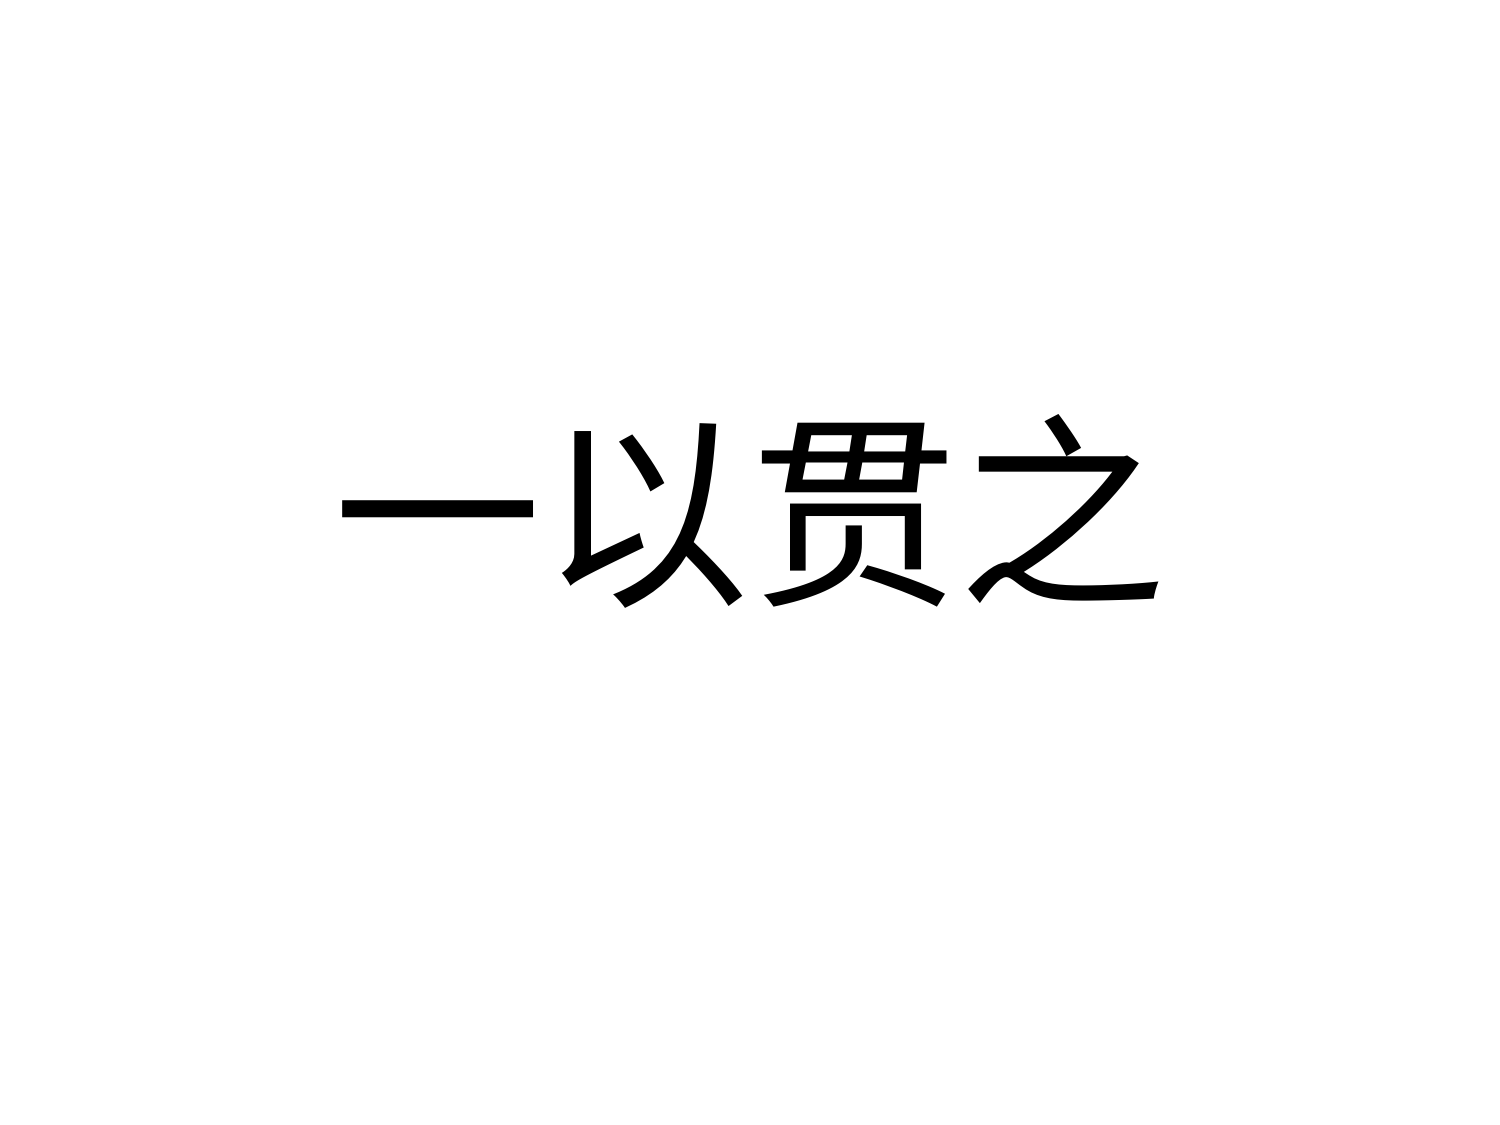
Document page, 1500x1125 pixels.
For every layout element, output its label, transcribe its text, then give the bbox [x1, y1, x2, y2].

text_box 一以贯之 [318, 375, 1182, 640]
